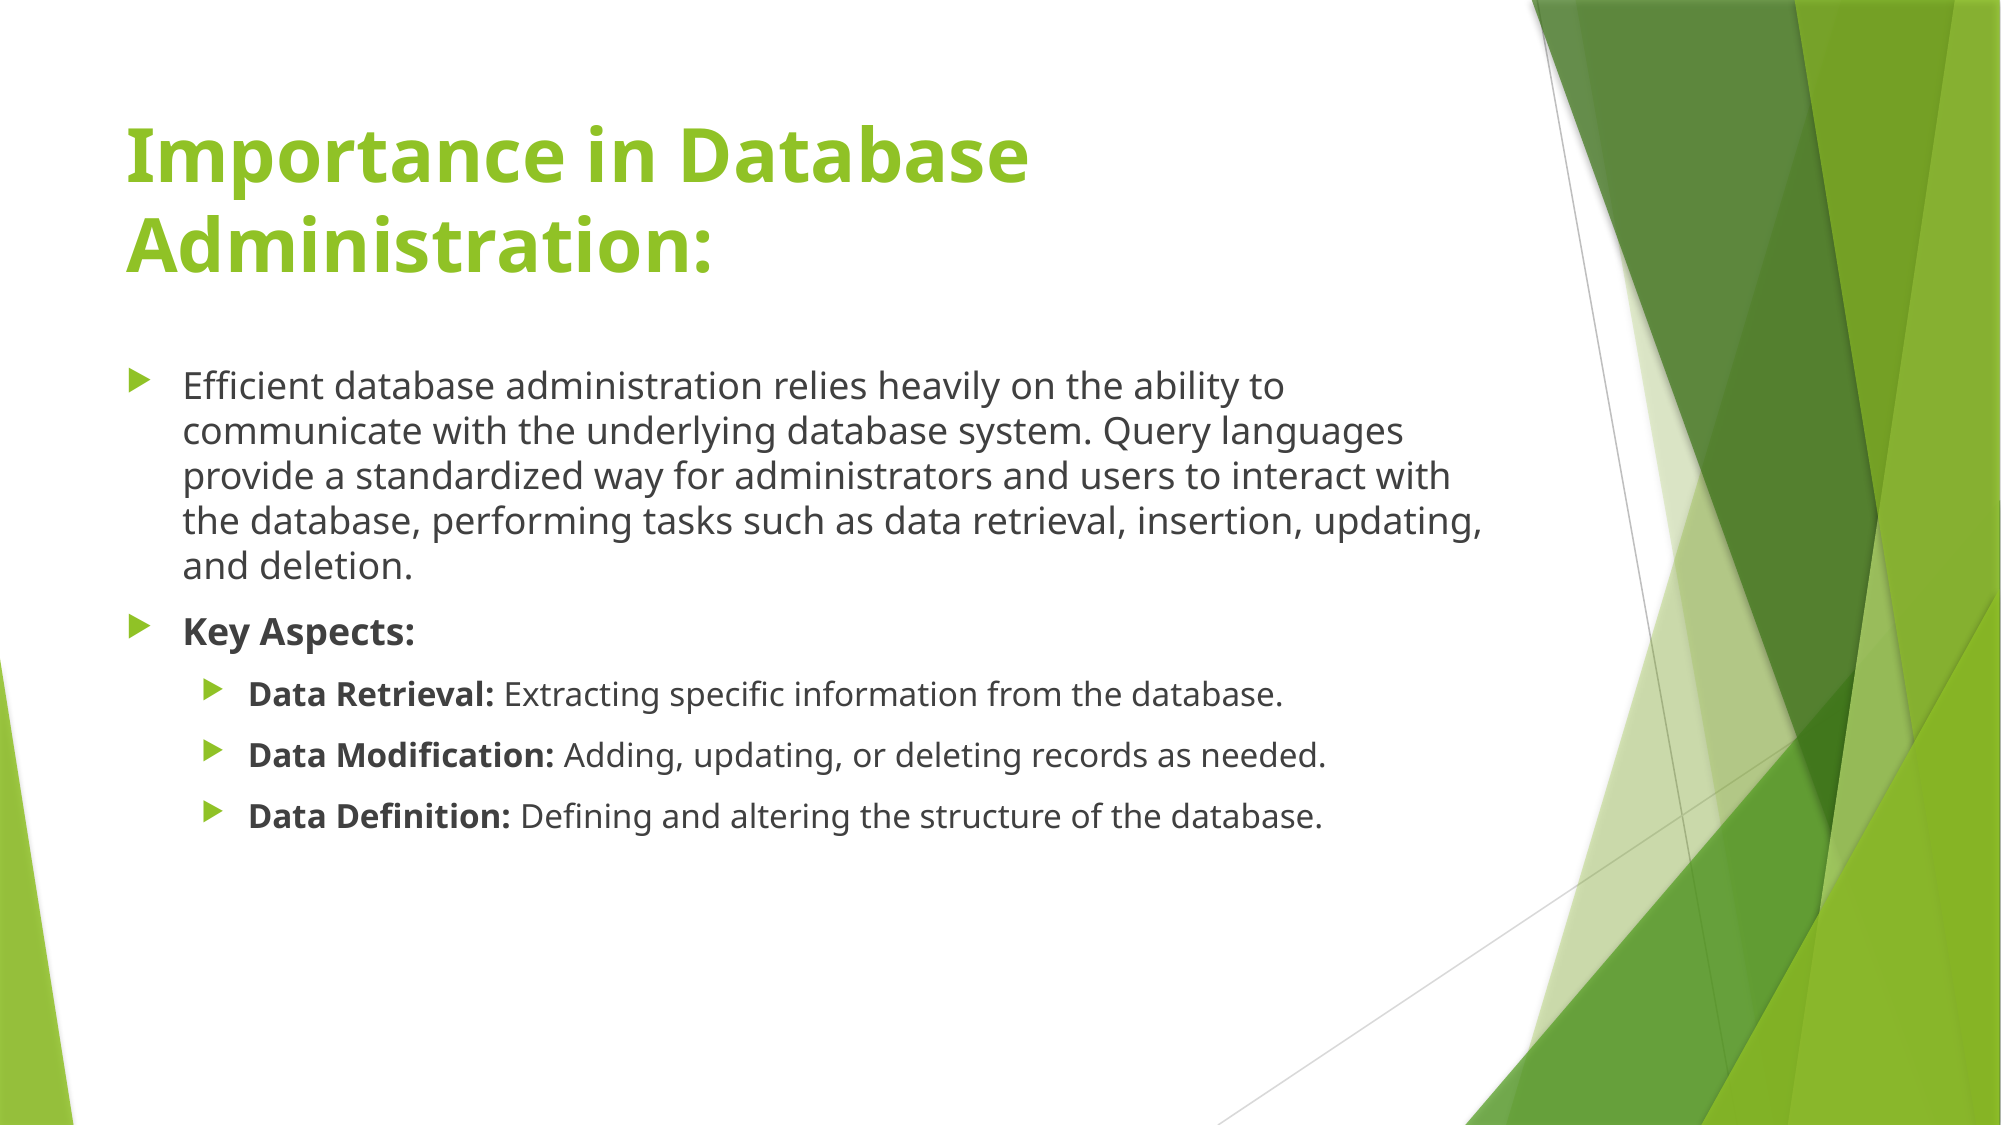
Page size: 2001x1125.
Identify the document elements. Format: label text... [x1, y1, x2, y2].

title Importance in Database Administration: [111, 99, 1522, 317]
list Efficient database administration relies heavily on the ability to communicate with the underlying database system. Query languages provide a standardized way for administrators and users to interact with the database, performing tasks such as data retrieval, insertion, updating, and deletion. Key Aspects: Data Retrieval: Extracting specific information from the database. Data Modification: Adding, updating, or deleting records as needed. Data Definition: Defining and altering the structure of the database. [111, 354, 1522, 992]
